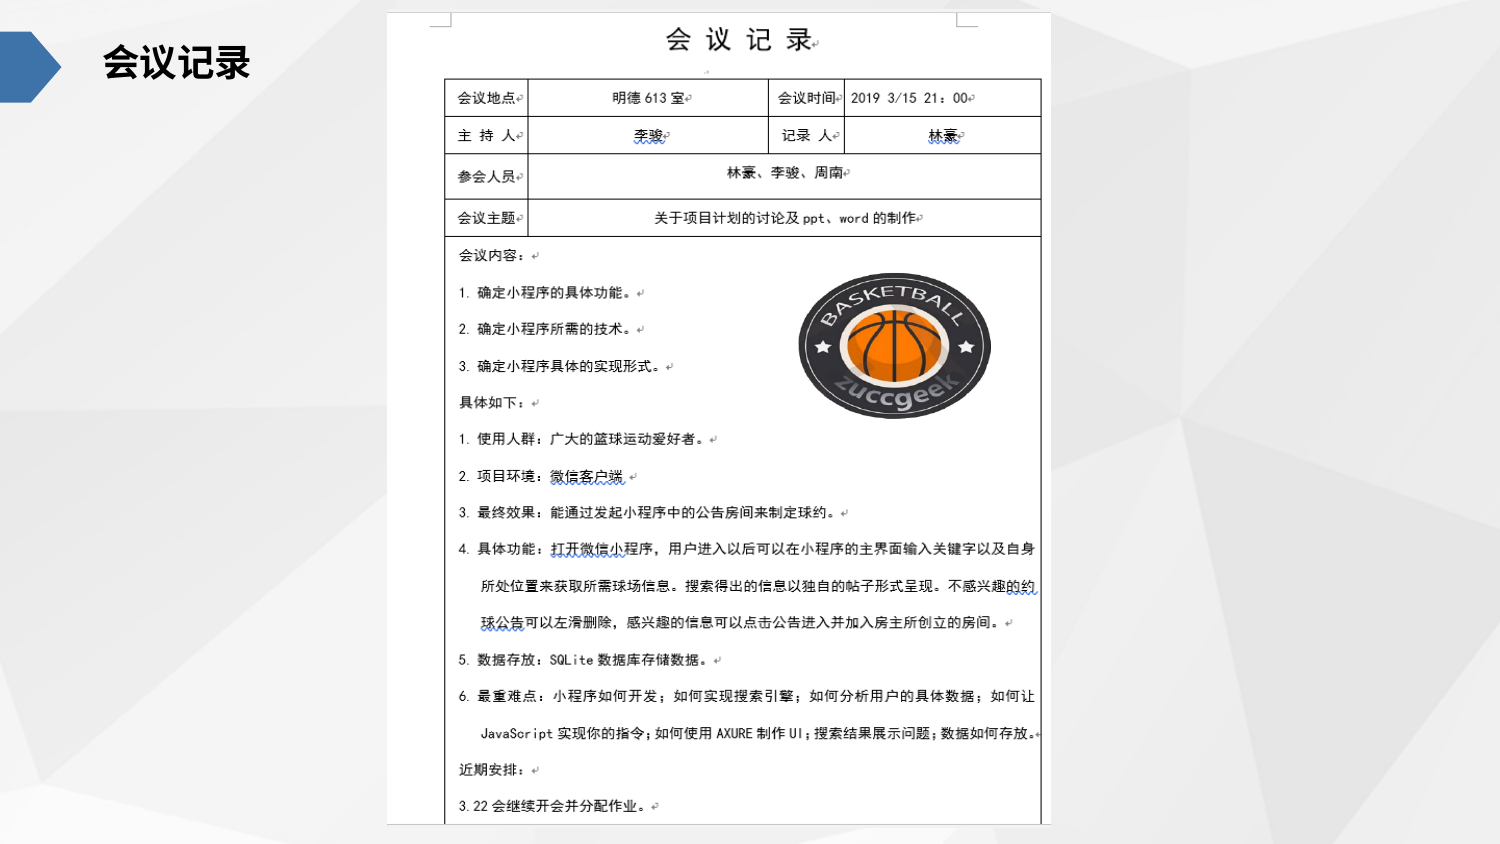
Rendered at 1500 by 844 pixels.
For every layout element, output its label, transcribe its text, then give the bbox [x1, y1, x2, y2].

text_box [0, 29, 64, 105]
text_box 会议记录 [87, 31, 313, 92]
picture [0, 0, 1500, 844]
